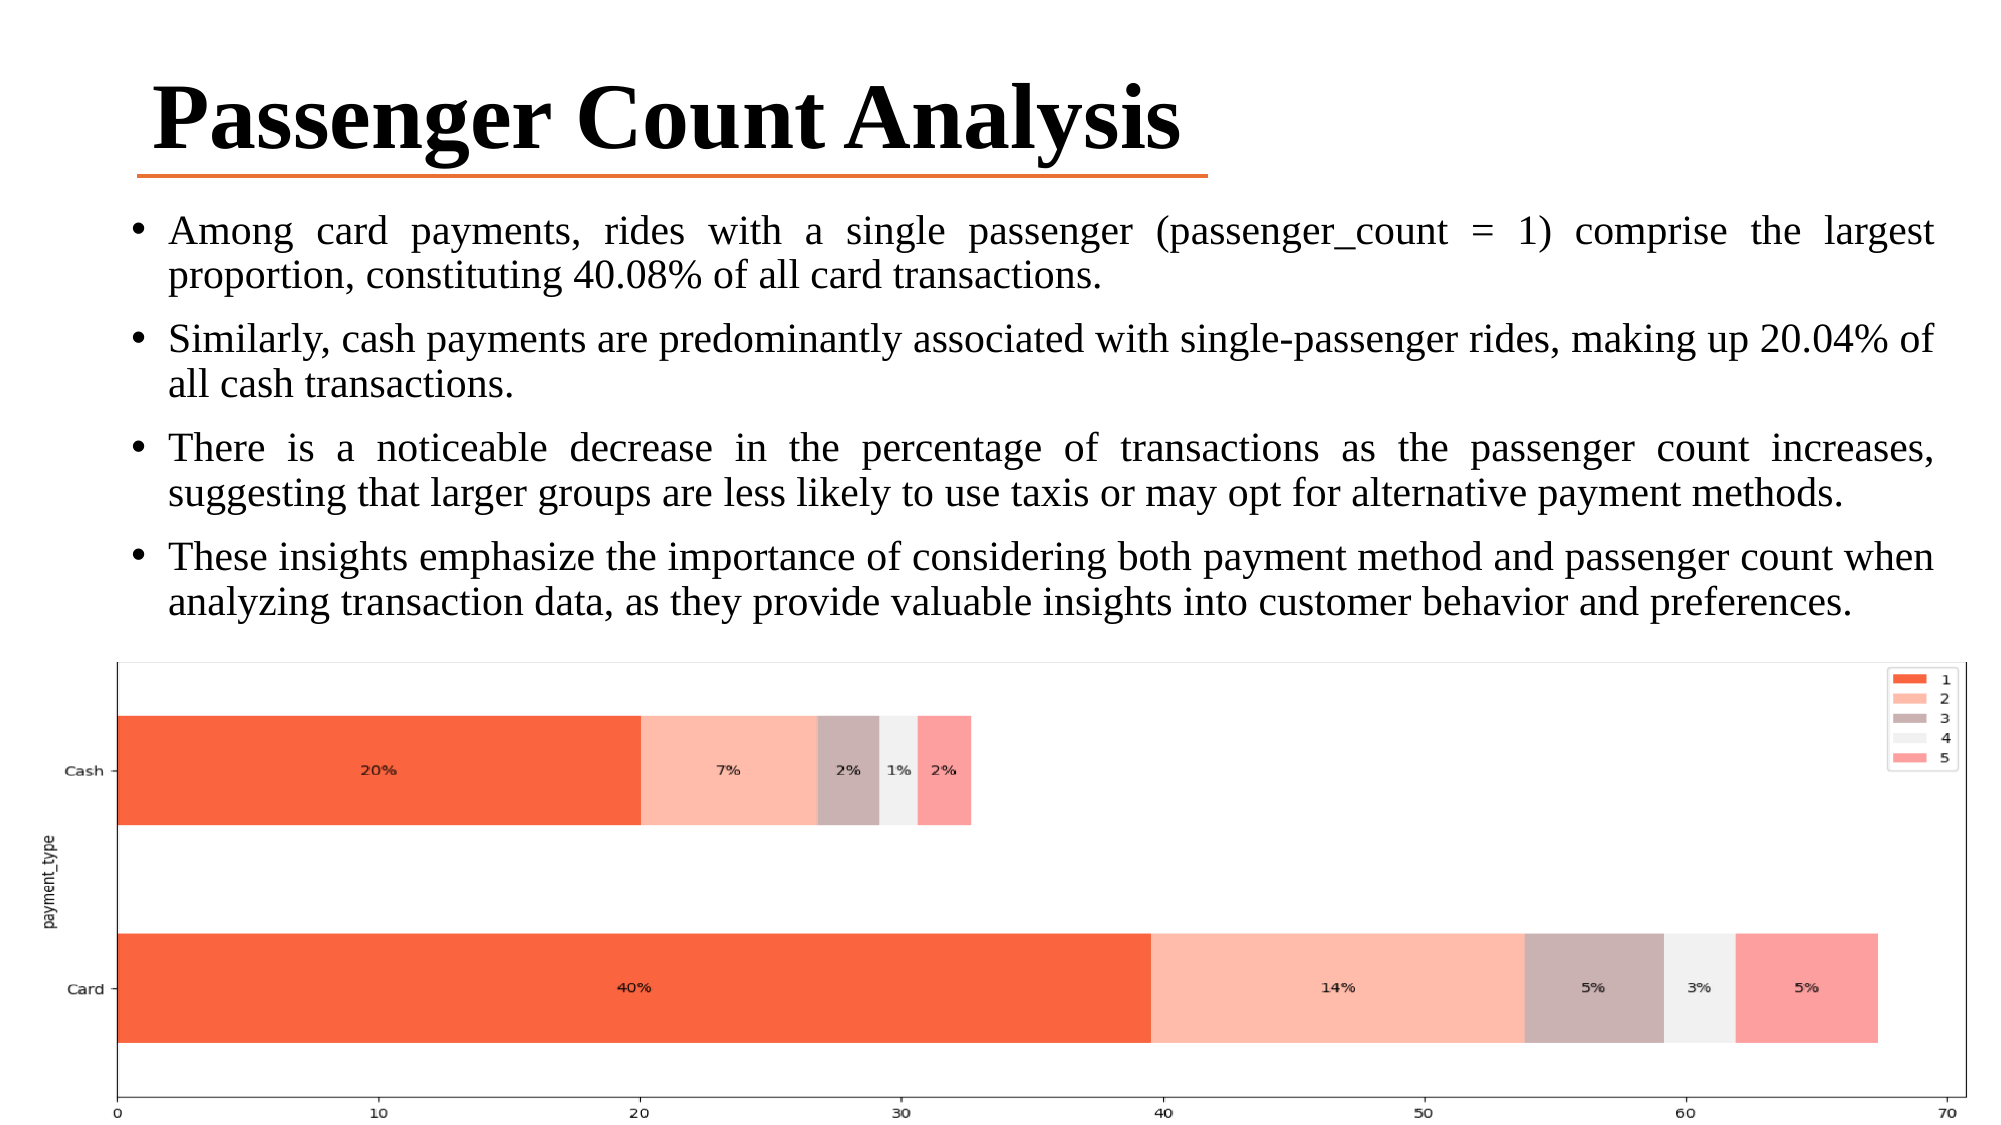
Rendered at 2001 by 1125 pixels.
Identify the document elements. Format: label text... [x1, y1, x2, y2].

list Among card payments, rides with a single passenger (passenger_count = 1) comprise the largest proportion, constituting 40.08% of all card transactions. Similarly, cash payments are predominantly associated with single-passenger rides, making up 20.04% of all cash transactions. There is a noticeable decrease in the percentage of transactions as the passenger count increases, suggesting that larger groups are less likely to use taxis or may opt for alternative payment methods. These insights emphasize the importance of considering both payment method and passenger count when analyzing transaction data, as they provide valuable insights into customer behavior and preferences. [116, 200, 1952, 650]
title Passenger Count Analysis [137, 59, 1863, 200]
picture [40, 661, 1969, 1125]
